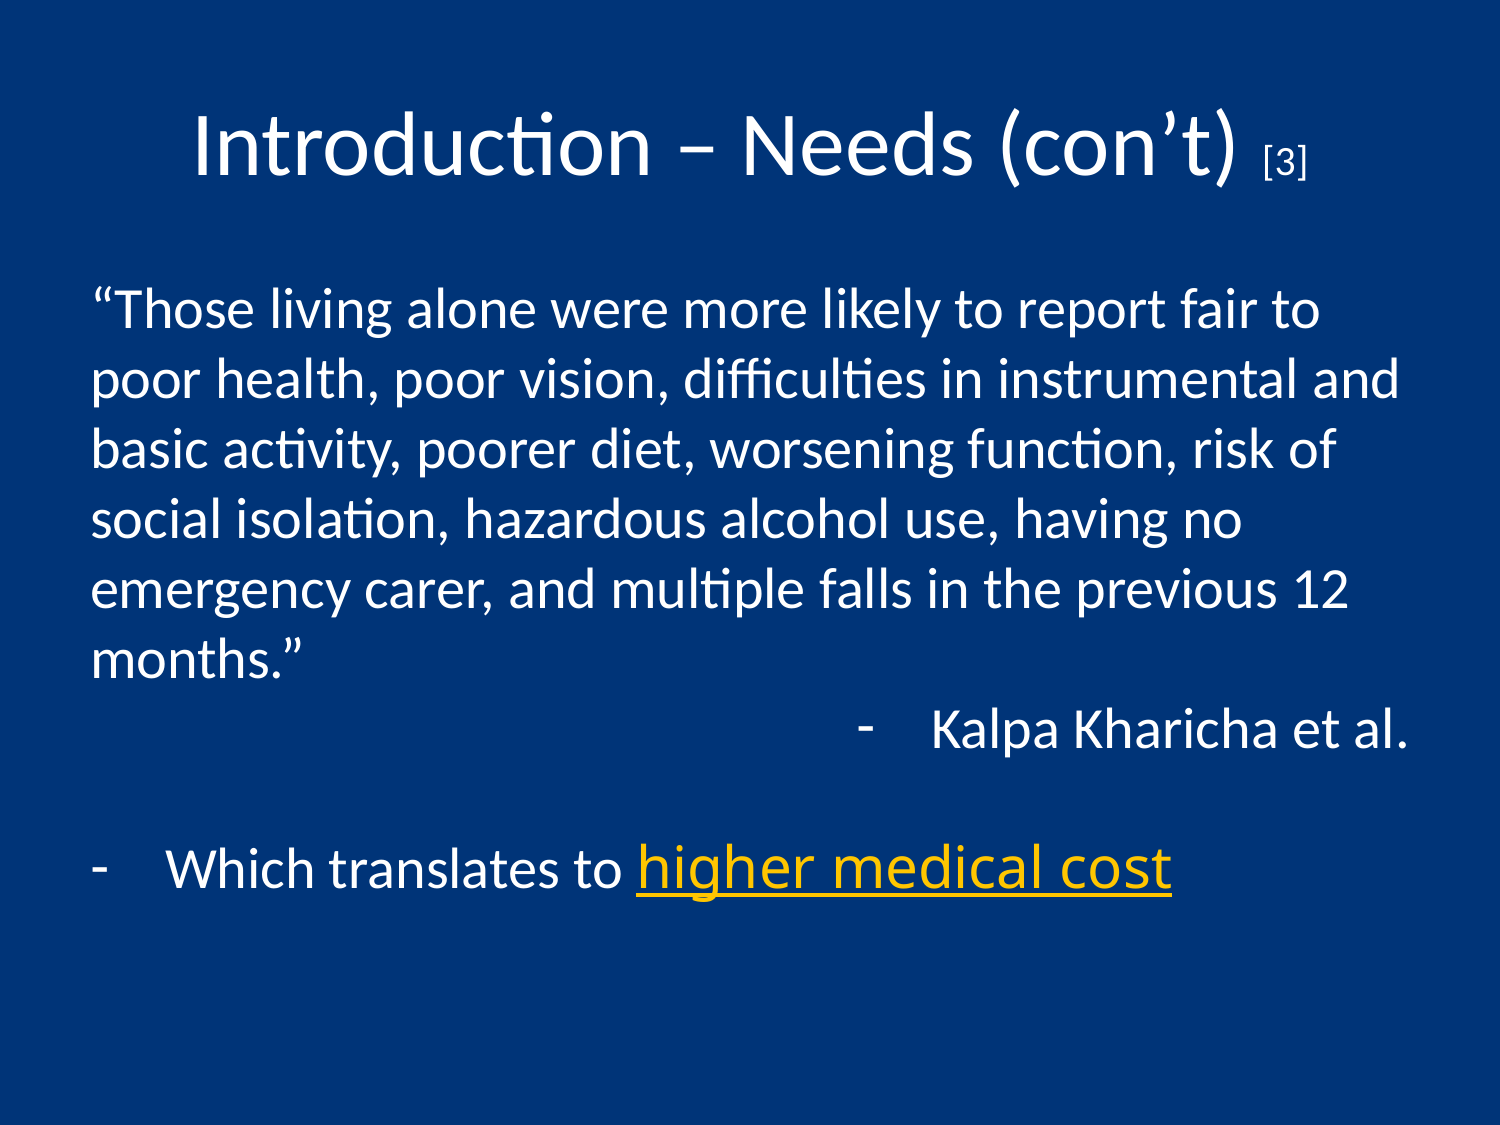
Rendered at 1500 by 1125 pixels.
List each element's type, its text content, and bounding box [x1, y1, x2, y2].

title Introduction – Needs (con’t) [3] [75, 45, 1425, 233]
list “Those living alone were more likely to report fair to poor health, poor vision, difficulties in instrumental and basic activity, poorer diet, worsening function, risk of social isolation, hazardous alcohol use, having no emergency carer, and multiple falls in the previous 12 months.” Kalpa Kharicha et al. Which translates to higher medical cost [75, 262, 1425, 1044]
